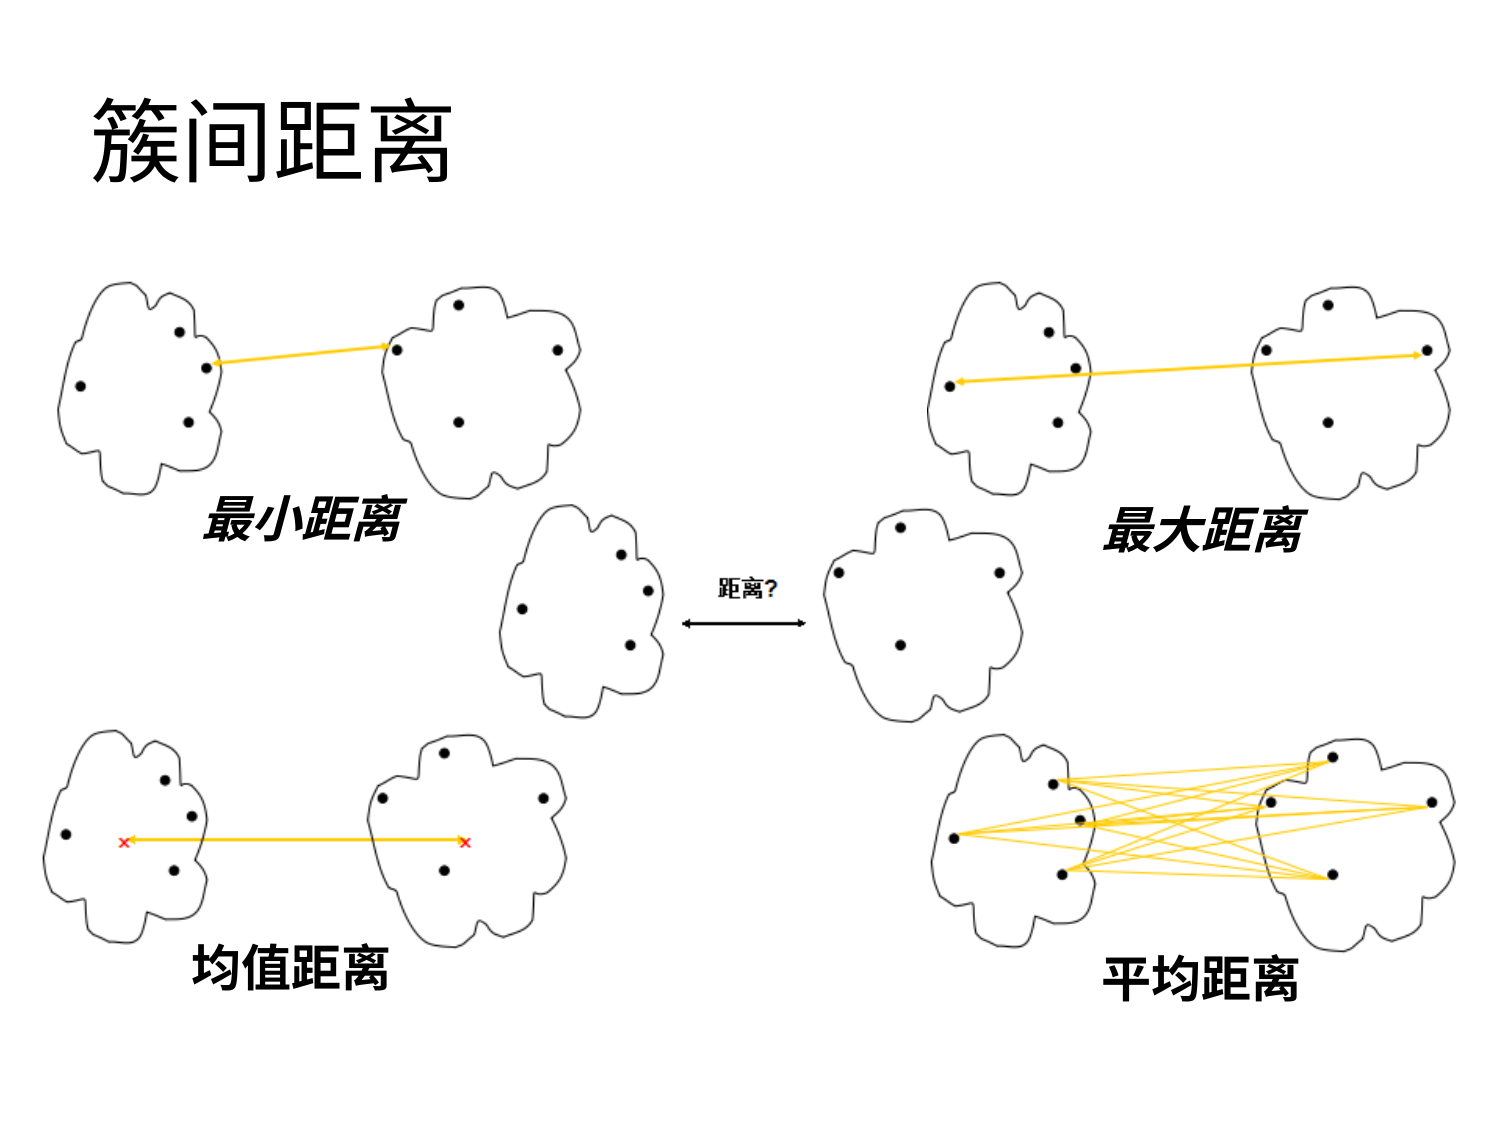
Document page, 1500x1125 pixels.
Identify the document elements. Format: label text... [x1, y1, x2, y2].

picture [52, 278, 1459, 726]
picture [29, 727, 580, 957]
text_box 最小距离 [100, 513, 484, 555]
text_box 最大距离 [1057, 512, 1346, 567]
text_box 均值距离 [147, 966, 437, 1004]
text_box 平均距离 [1057, 966, 1346, 1016]
picture [928, 730, 1467, 957]
title 簇间距离 [75, 45, 1425, 233]
